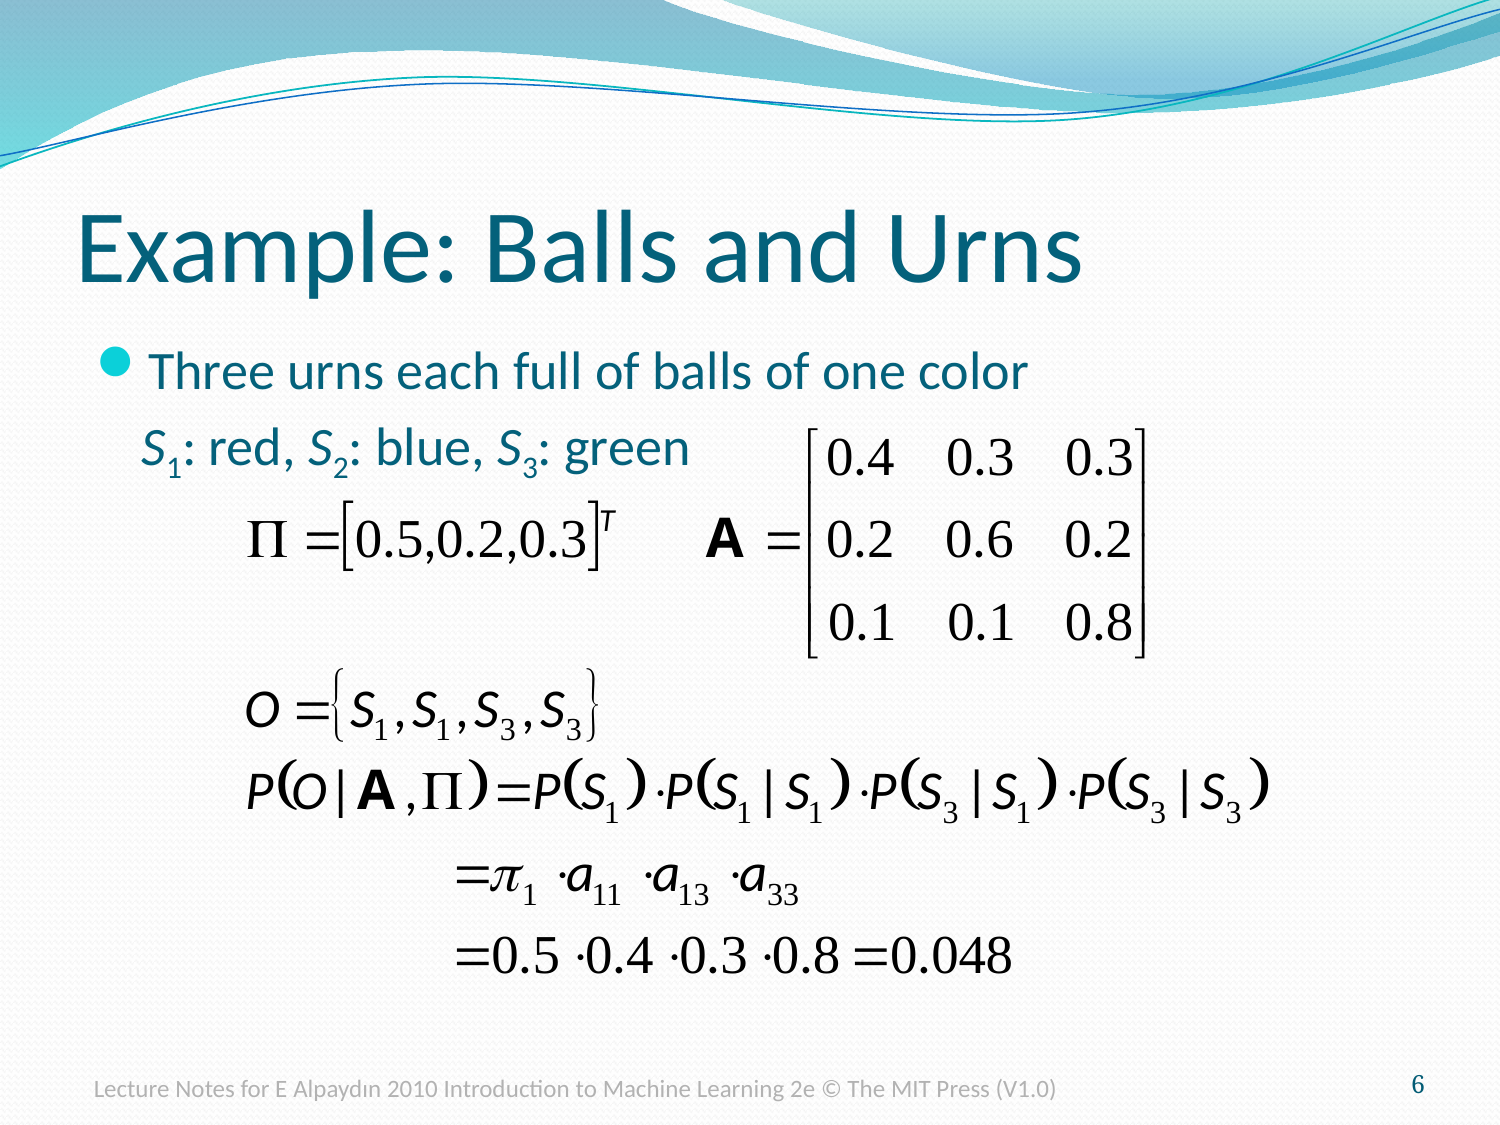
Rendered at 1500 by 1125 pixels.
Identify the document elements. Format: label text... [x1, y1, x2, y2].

footer Lecture Notes for E Alpaydın 2010 Introduction to Machine Learning 2e © The MIT Press (V1.0) [93, 1042, 1254, 1103]
text_box Use EM to learn parameters, e.g., [1273, 419, 1278, 966]
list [238, 415, 1273, 988]
slide_number 6 [1299, 1042, 1425, 1103]
text_box Use EM to learn parameters, e.g., [231, 417, 238, 966]
list Three urns each full of balls of one color S1: red, S2: blue, S3: green [82, 328, 1432, 966]
title Example: Balls and Urns [75, 115, 1425, 303]
